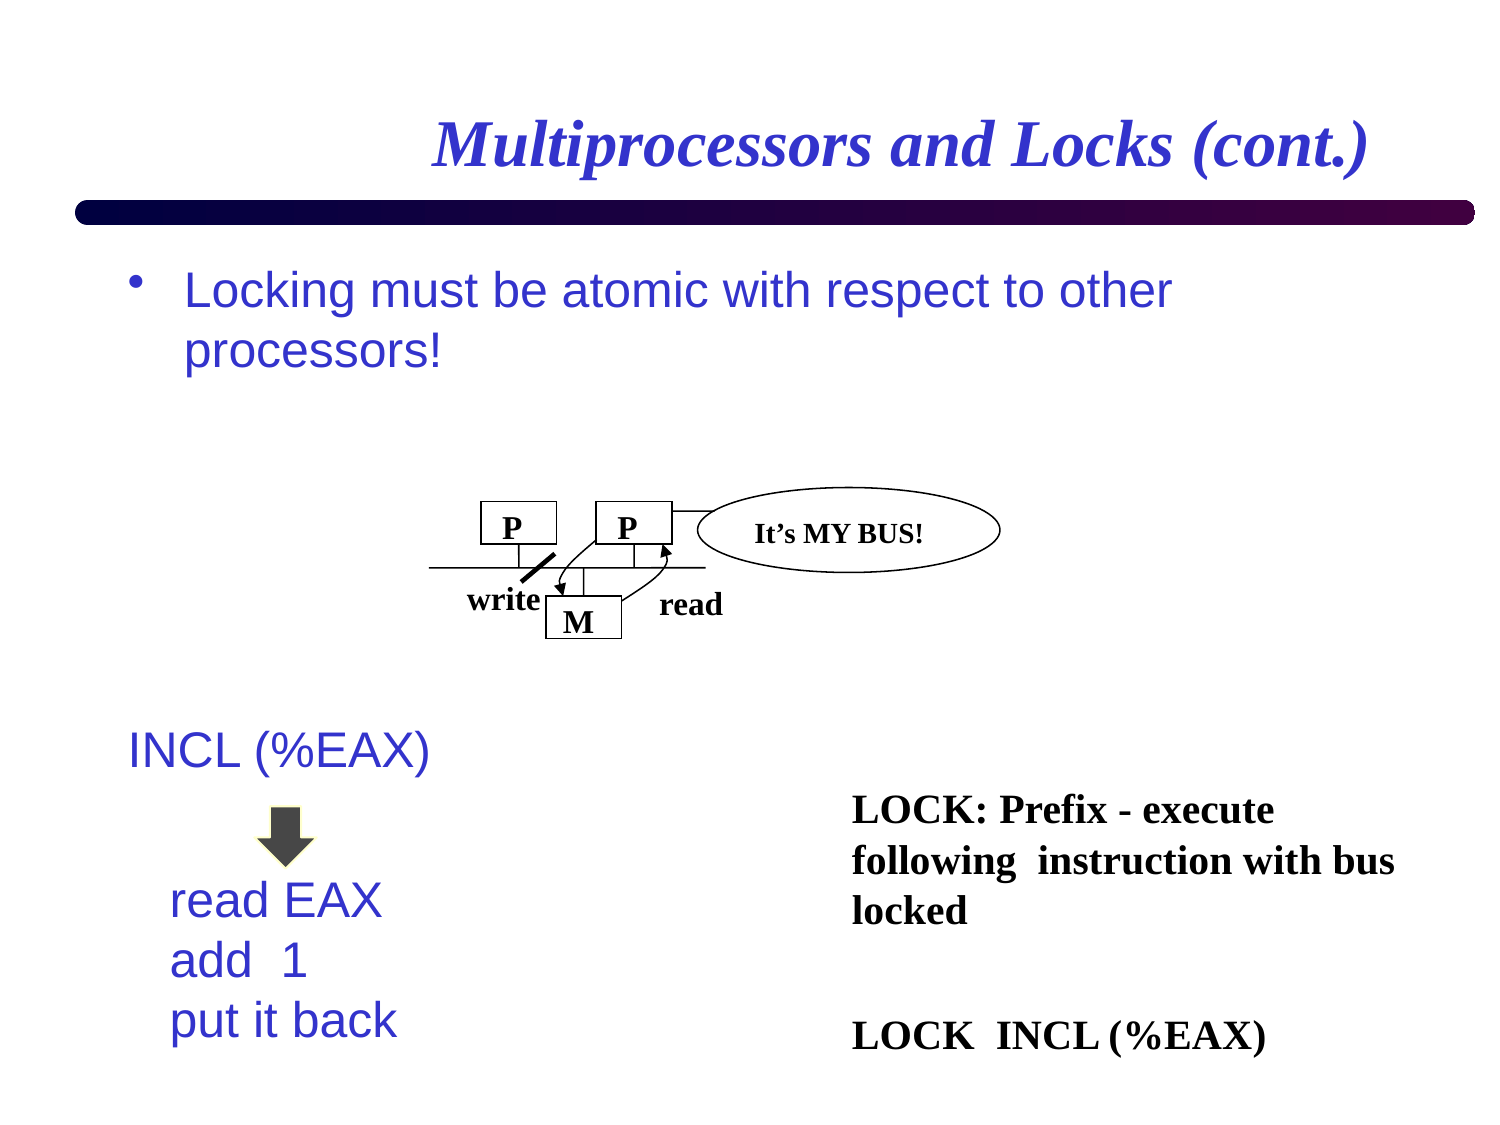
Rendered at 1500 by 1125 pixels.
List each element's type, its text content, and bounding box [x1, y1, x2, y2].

text_box LOCK: Prefix - execute following instruction with bus locked LOCK INCL (%EAX) [837, 774, 1437, 1065]
list Locking must be atomic with respect to other processors! INCL (%EAX) read EAX add 1 put it back [112, 249, 1388, 1125]
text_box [428, 487, 1001, 641]
title Multiprocessors and Locks (cont.) [112, 37, 1388, 188]
text_box [254, 806, 317, 869]
